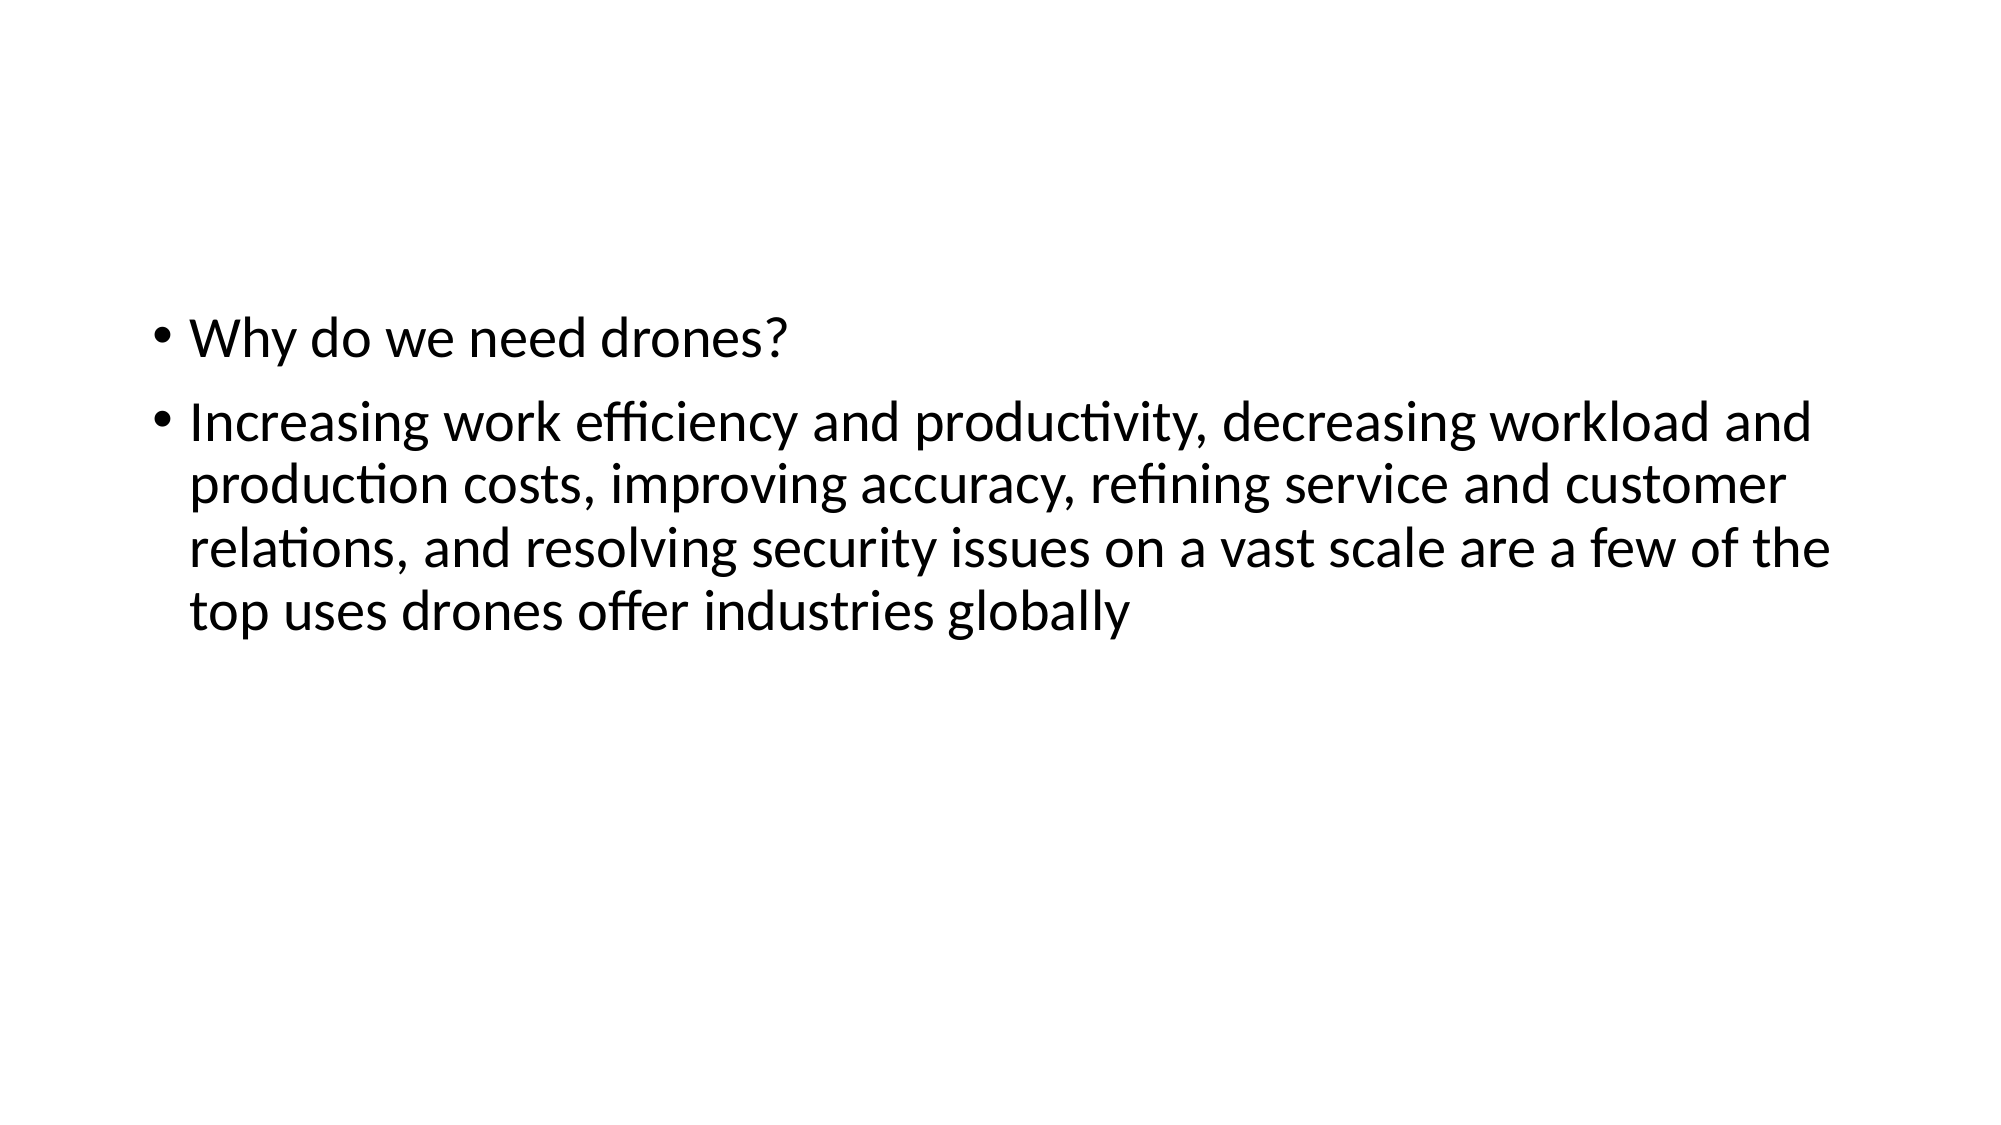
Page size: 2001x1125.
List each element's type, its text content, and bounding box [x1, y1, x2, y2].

list Why do we need drones? Increasing work efficiency and productivity, decreasing workload and production costs, improving accuracy, refining service and customer relations, and resolving security issues on a vast scale are a few of the top uses drones offer industries globally [137, 299, 1863, 1014]
